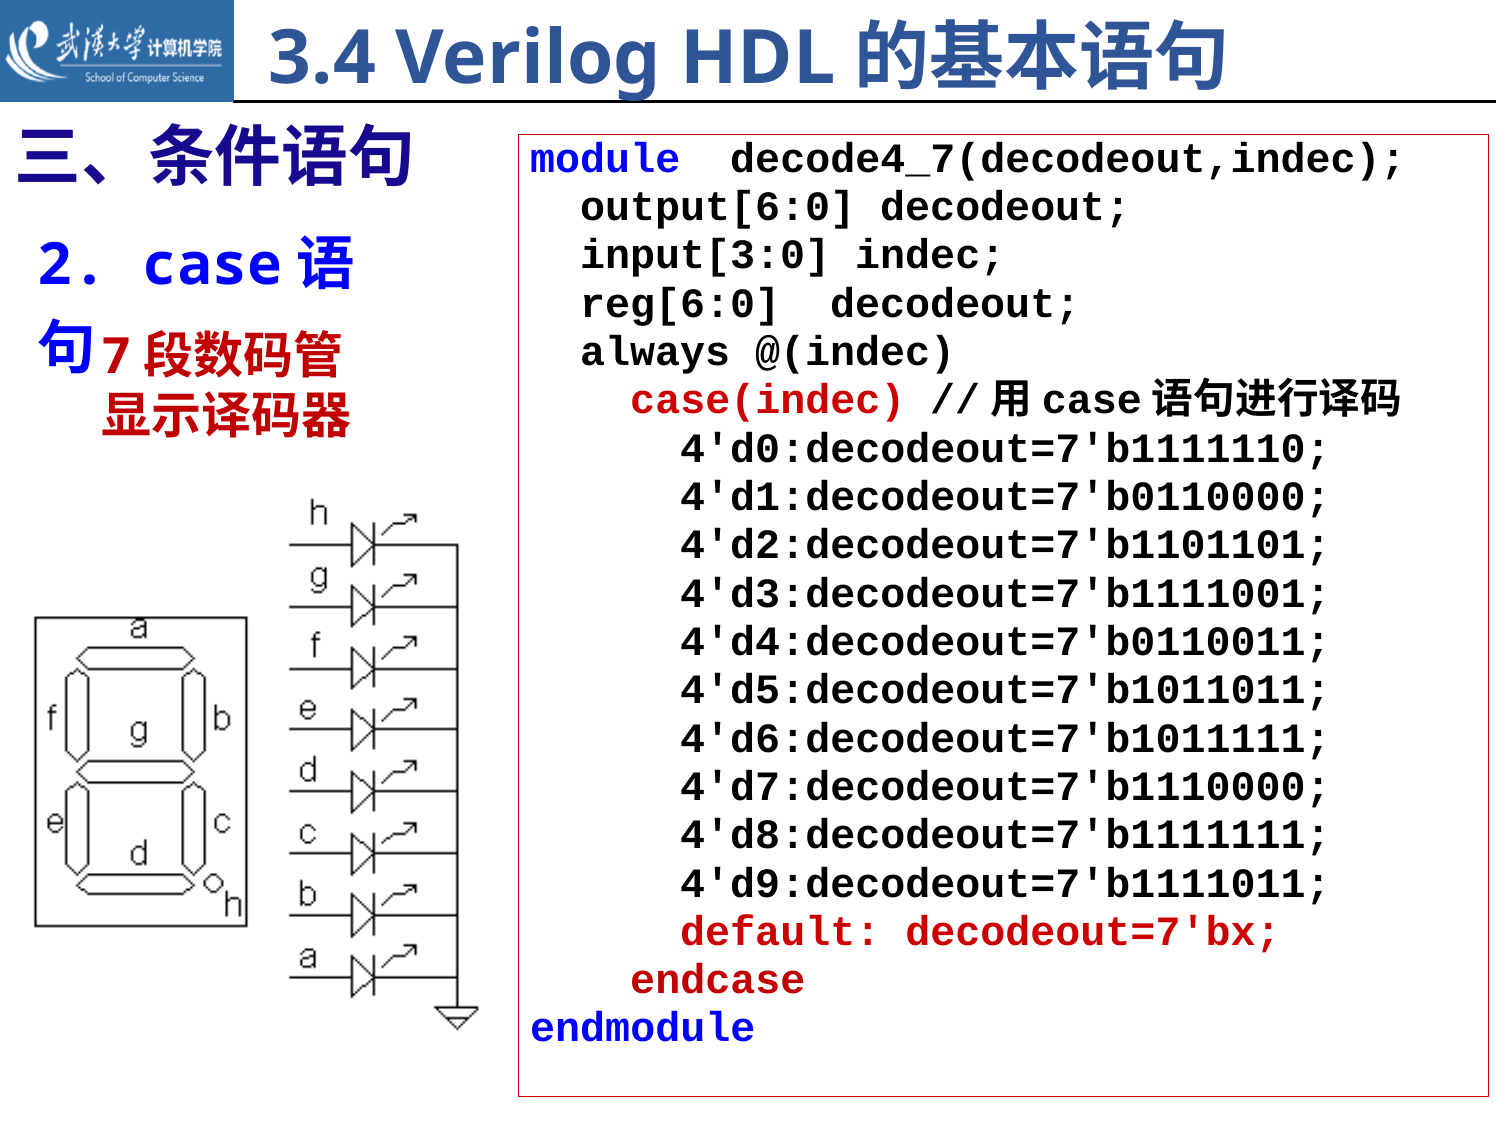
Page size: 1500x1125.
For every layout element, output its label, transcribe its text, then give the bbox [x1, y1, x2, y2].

text_box module decode4_7(decodeout,indec); output[6:0] decodeout; input[3:0] indec; reg[6:0] decodeout; always @(indec) case(indec) //用case语句进行译码 4'd0:decodeout=7'b1111110; 4'd1:decodeout=7'b0110000; 4'd2:decodeout=7'b1101101; 4'd3:decodeout=7'b1111001; 4'd4:decodeout=7'b0110011; 4'd5:decodeout=7'b1011011; 4'd6:decodeout=7'b1011111; 4'd7:decodeout=7'b1110000; 4'd8:decodeout=7'b1111111; 4'd9:decodeout=7'b1111011; default: decodeout=7'bx; endcase endmodule [518, 134, 1489, 1097]
picture [24, 493, 492, 1054]
text_box 3.4 Verilog HDL的基本语句 [254, 0, 1438, 101]
text_box 2. case语句 [22, 204, 424, 388]
text_box 三、条件语句 [0, 106, 731, 202]
text_box 3.4 Verilog HDL的基本语句 [254, 102, 1438, 106]
text_box 7段数码管显示译码器 [86, 315, 381, 451]
picture [0, 0, 234, 102]
